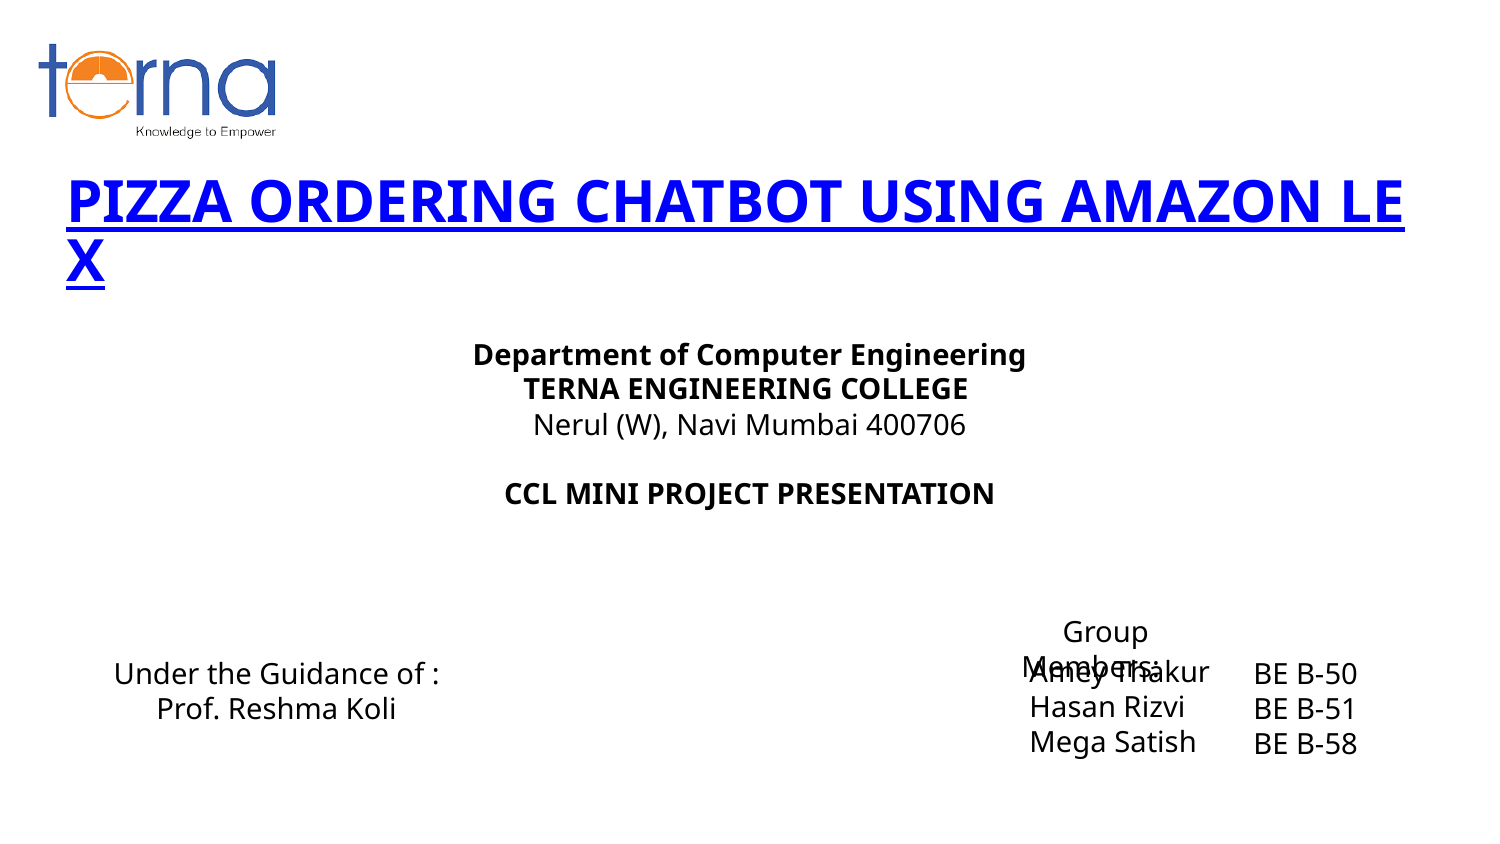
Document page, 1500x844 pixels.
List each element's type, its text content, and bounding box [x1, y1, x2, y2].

text_box Group Members: [976, 598, 1235, 699]
text_box BE B-50 BE B-51 BE B-58 [1234, 639, 1377, 777]
text_box Under the Guidance of : Prof. Reshma Koli [25, 647, 528, 733]
title PIZZA ORDERING CHATBOT USING AMAZON LEX [51, 117, 1449, 291]
text_box Department of Computer Engineering TERNA ENGINEERING COLLEGE Nerul (W), Navi Mumbai 400706 CCL MINI PROJECT PRESENTATION [338, 320, 1162, 596]
text_box Amey Thakur Hasan Rizvi Mega Satish [1014, 699, 1272, 792]
picture [25, 31, 297, 162]
